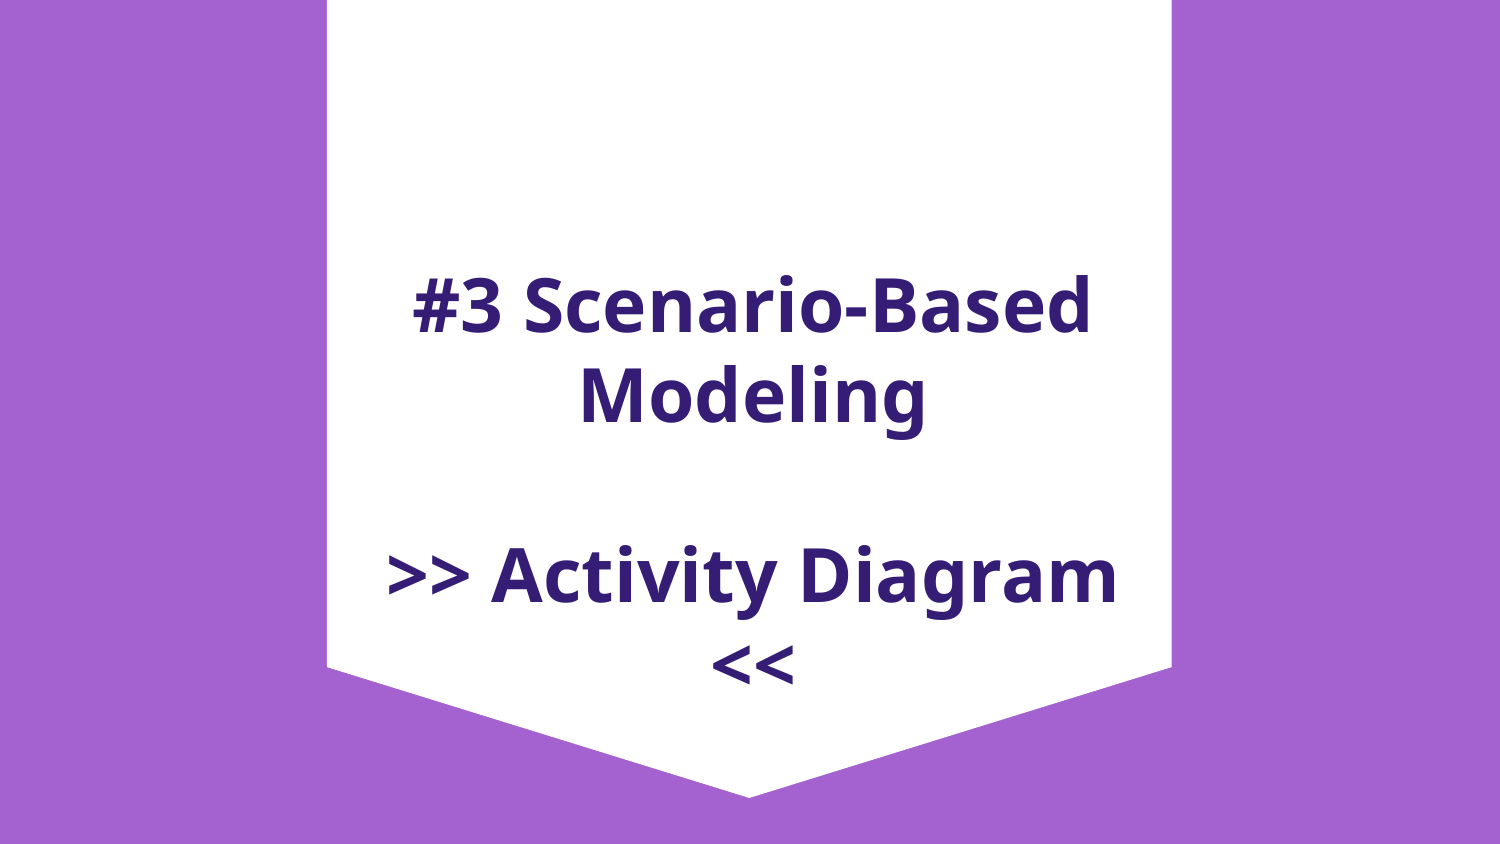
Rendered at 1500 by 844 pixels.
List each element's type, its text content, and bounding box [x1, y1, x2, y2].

title #3 Scenario-Based Modeling >> Activity Diagram << [328, 242, 1179, 412]
